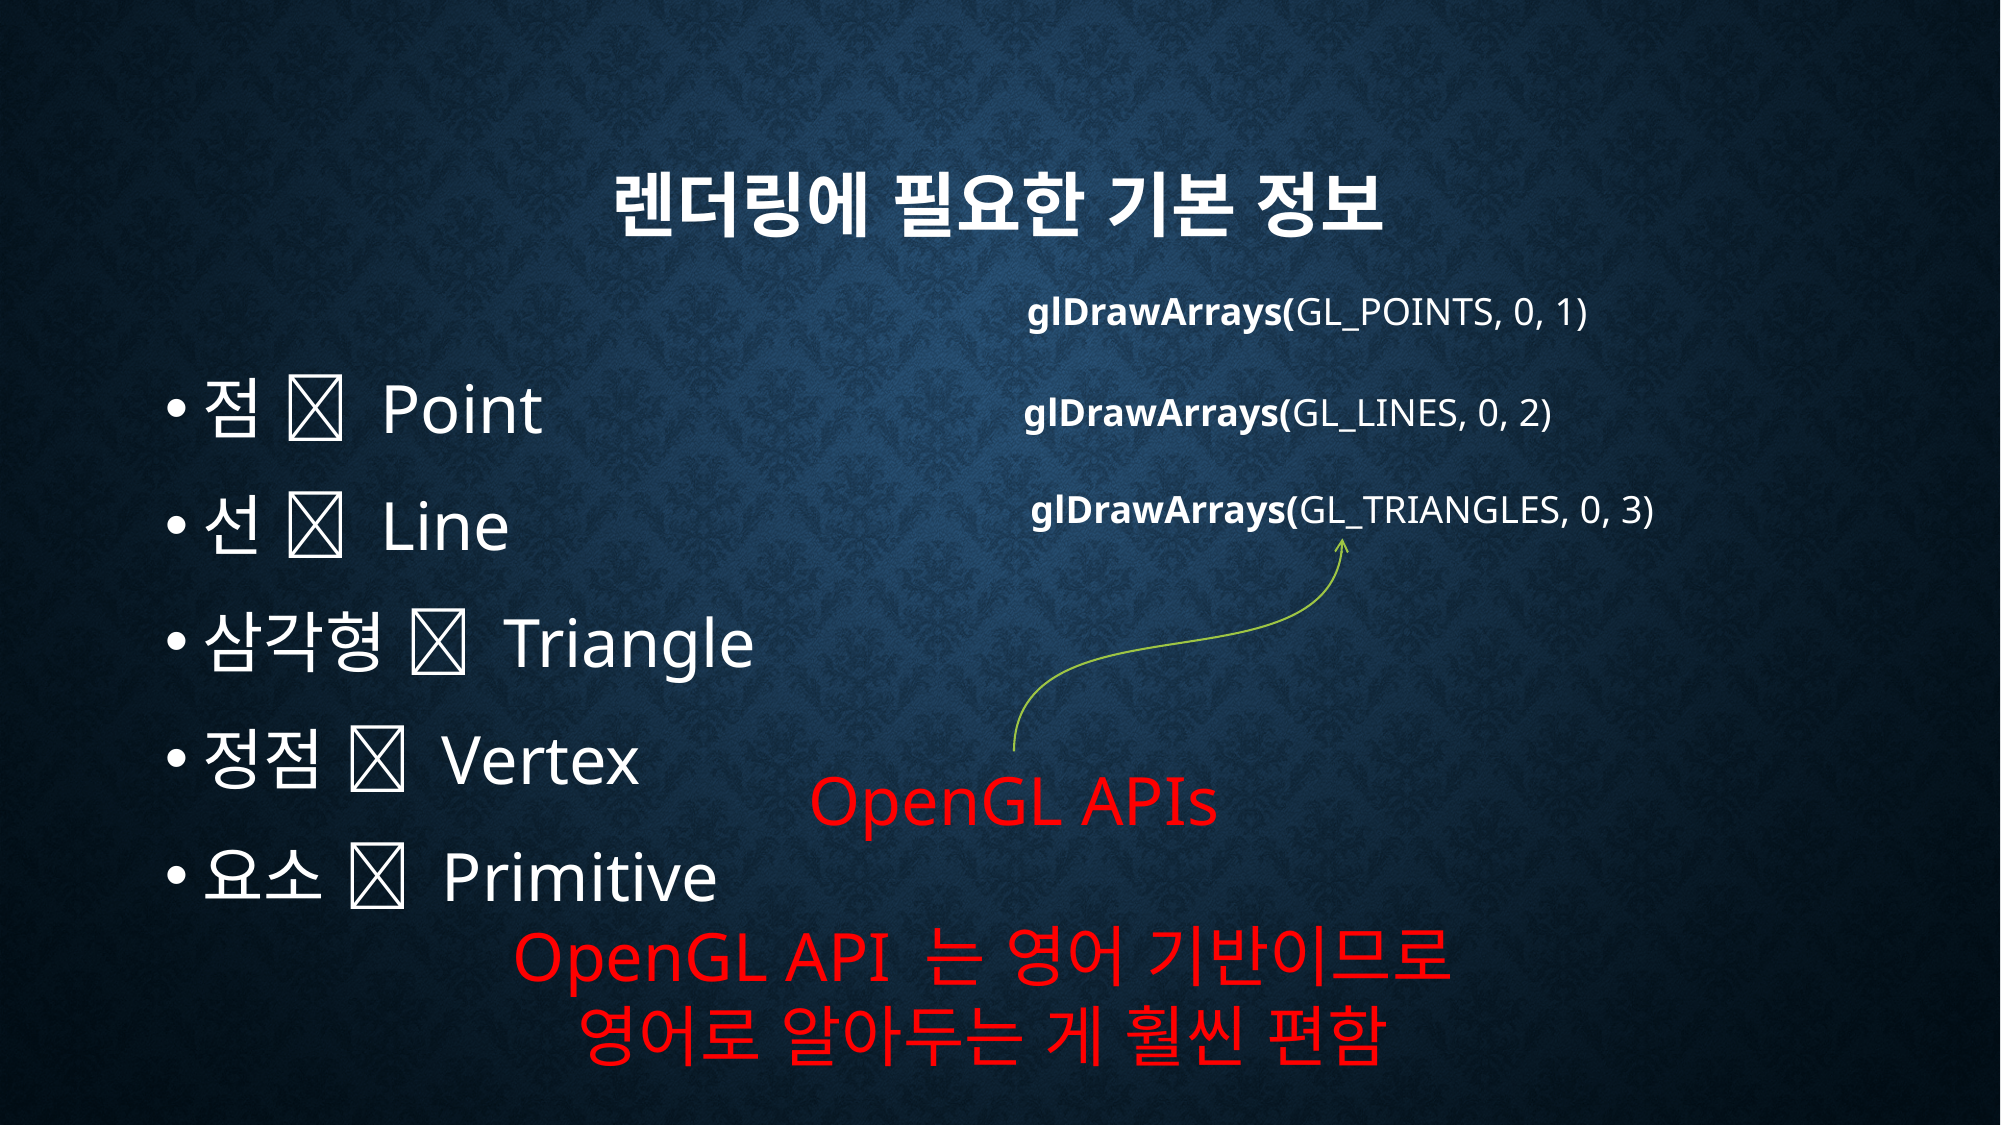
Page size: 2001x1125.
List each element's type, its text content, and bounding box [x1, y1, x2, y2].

text_box OpenGL APIs [346, 751, 1682, 847]
text_box glDrawArrays(GL_TRIANGLES, 0, 3) [1015, 478, 1670, 539]
list 점  Point 선  Line 삼각형  Triangle 정점  Vertex 요소  Primitive [149, 343, 1849, 950]
title 렌더링에 필요한 기본 정보 [149, 99, 1849, 318]
text_box glDrawArrays(GL_LINES, 0, 2) [1008, 381, 1567, 441]
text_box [1071, 480, 1285, 811]
text_box OpenGL API 는 영어 기반이므로 영어로 알아두는 게 훨씬 편함 [316, 906, 1652, 1082]
text_box glDrawArrays(GL_POINTS, 0, 1) [1012, 281, 1603, 341]
